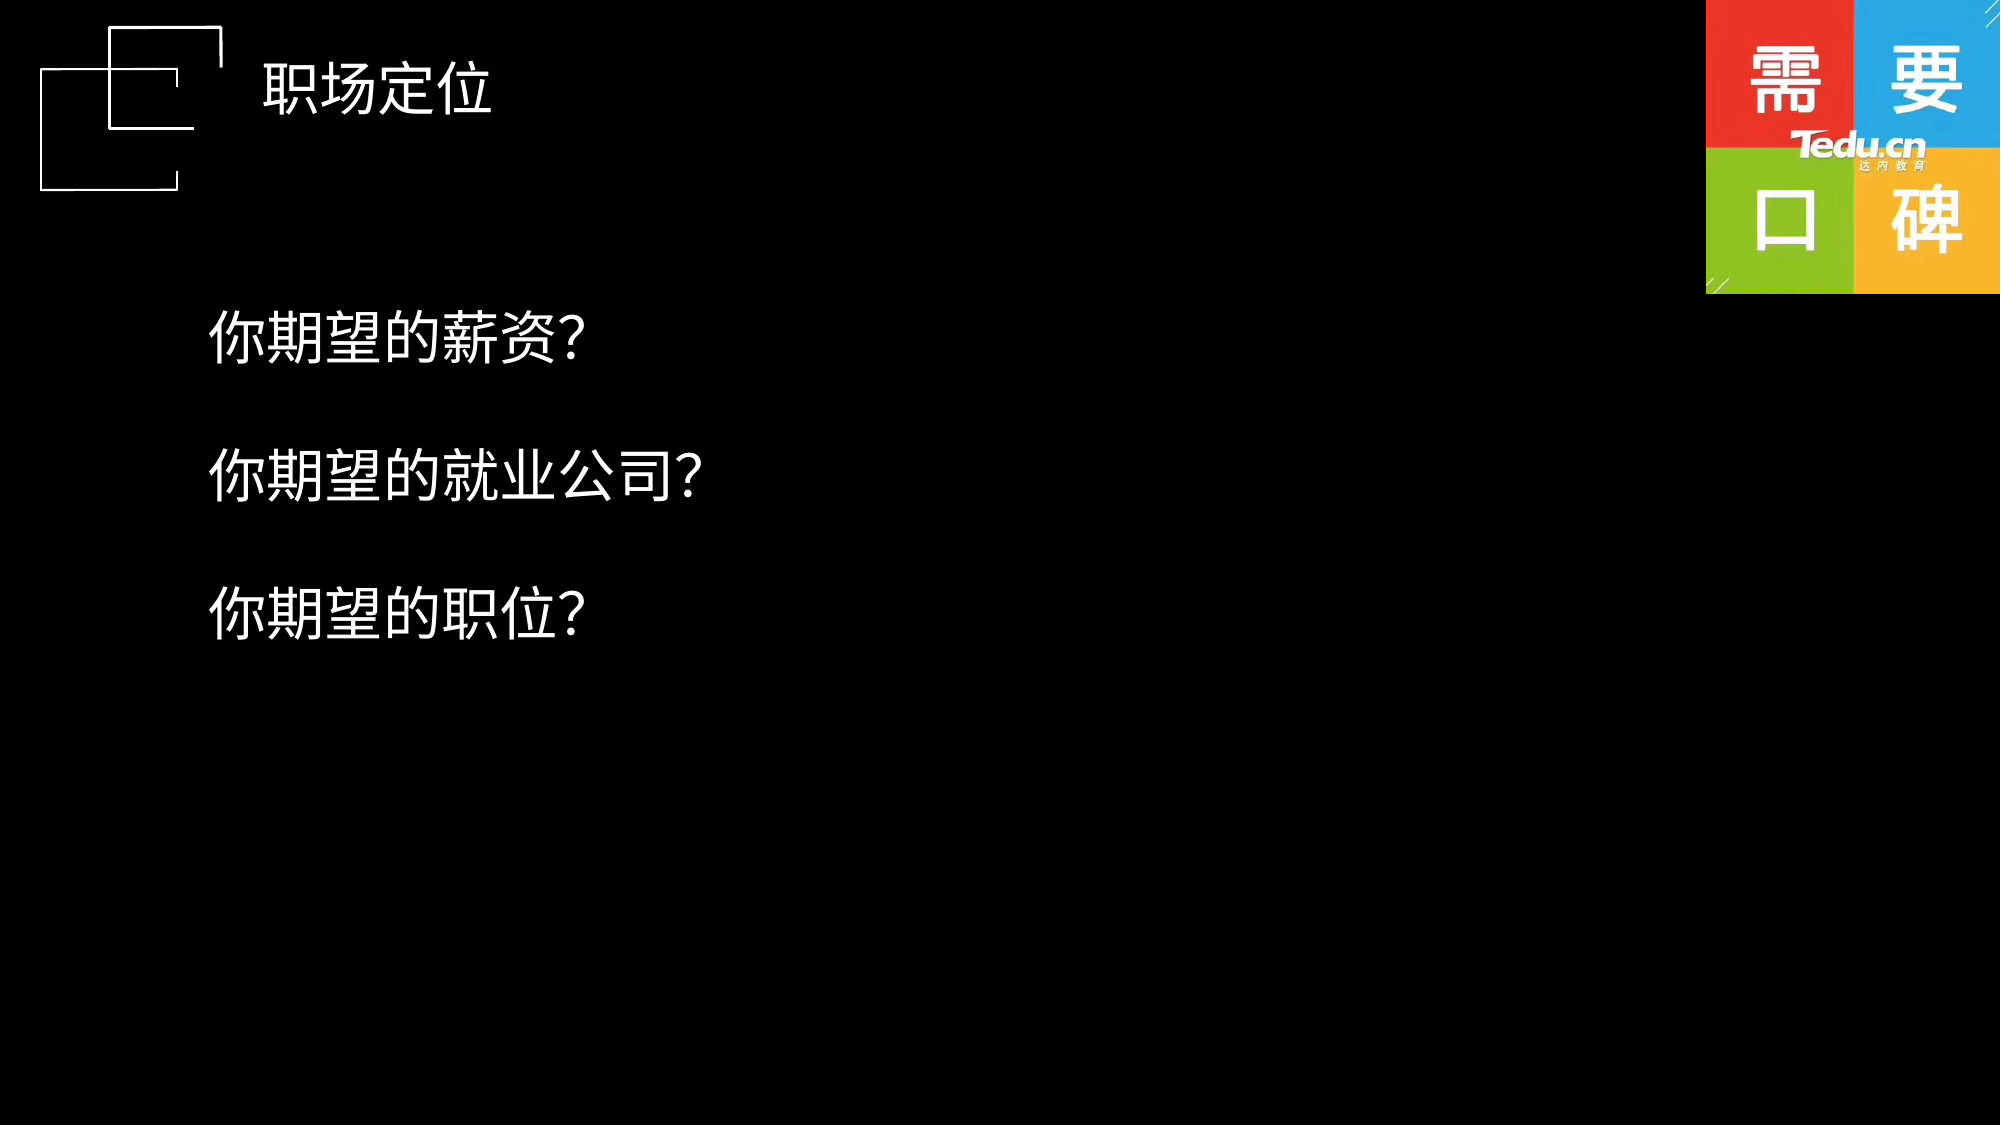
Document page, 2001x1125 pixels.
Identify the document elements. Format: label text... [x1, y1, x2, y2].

text_box 你期望的薪资？ [193, 293, 726, 379]
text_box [108, 26, 222, 130]
text_box 你期望的职位？ [193, 569, 726, 655]
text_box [40, 68, 178, 192]
picture [1706, 0, 2000, 294]
text_box 职场定位 [246, 44, 778, 130]
text_box 你期望的就业公司？ [193, 431, 726, 517]
